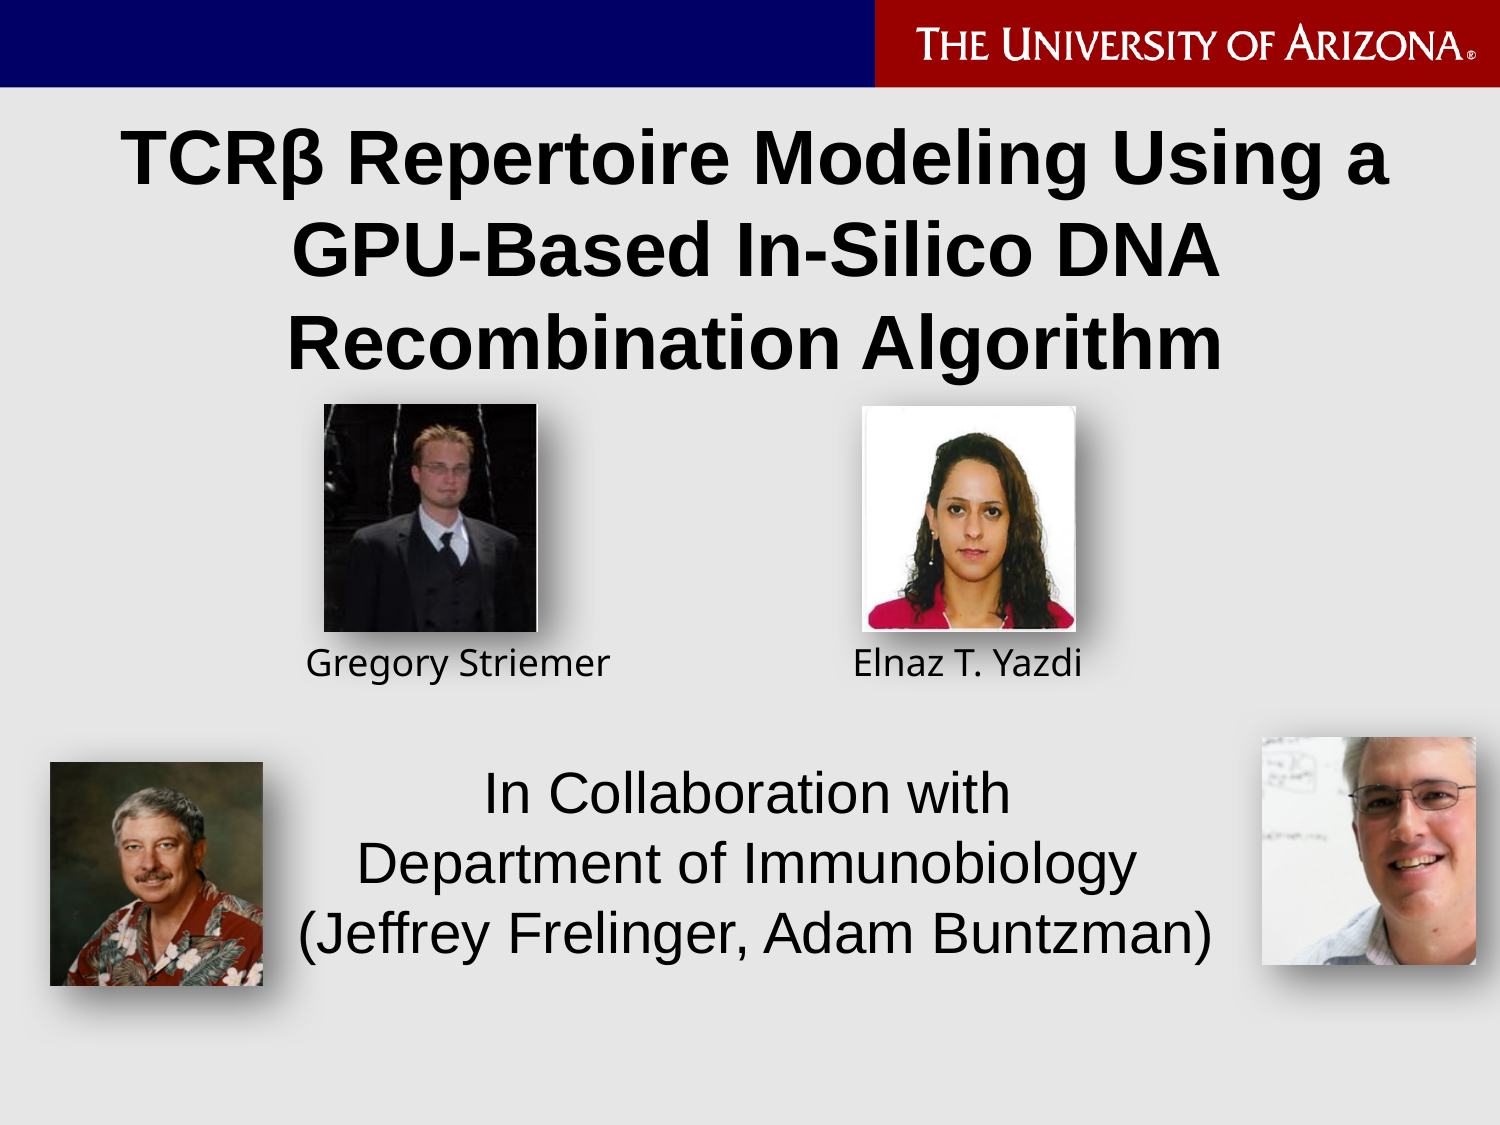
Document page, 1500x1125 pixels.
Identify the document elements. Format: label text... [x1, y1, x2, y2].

text_box Elnaz T. Yazdi [837, 631, 1167, 692]
text_box TCRβ Repertoire Modeling Using a GPU-Based In-Silico DNA Recombination Algorithm In Collaboration with Department of Immunobiology (Jeffrey Frelinger, Adam Buntzman) [5, 99, 1500, 342]
picture [1262, 737, 1476, 965]
picture [904, 15, 1480, 71]
picture [49, 762, 264, 987]
picture [324, 404, 539, 632]
picture [862, 406, 1076, 632]
text_box Gregory Striemer [290, 631, 626, 692]
